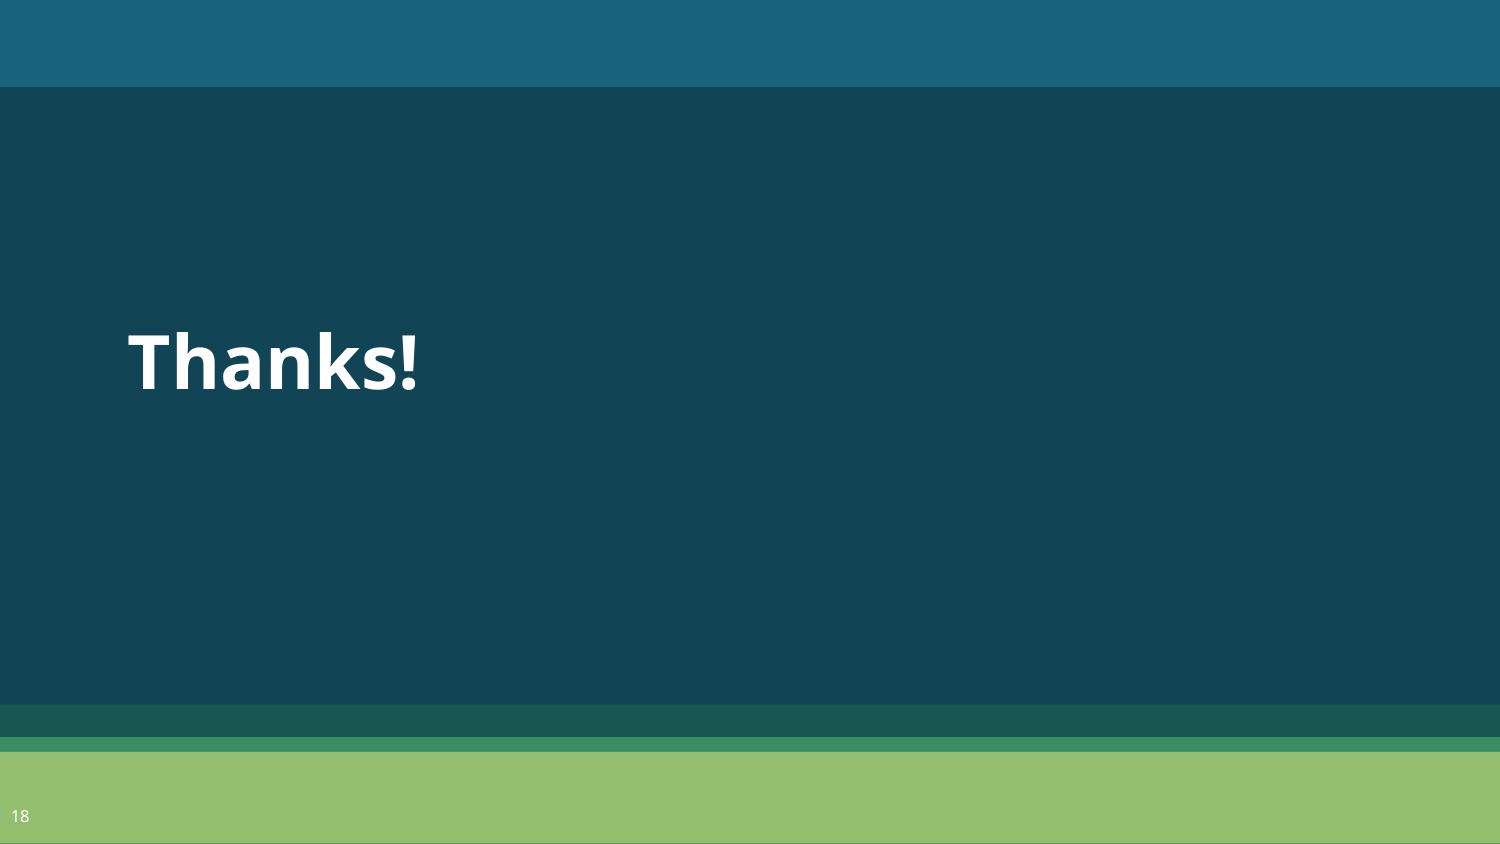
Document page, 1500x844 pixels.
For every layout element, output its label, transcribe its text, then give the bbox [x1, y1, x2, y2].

slide_number 18 [0, 790, 49, 844]
subtitle Thanks! [112, 82, 1406, 708]
